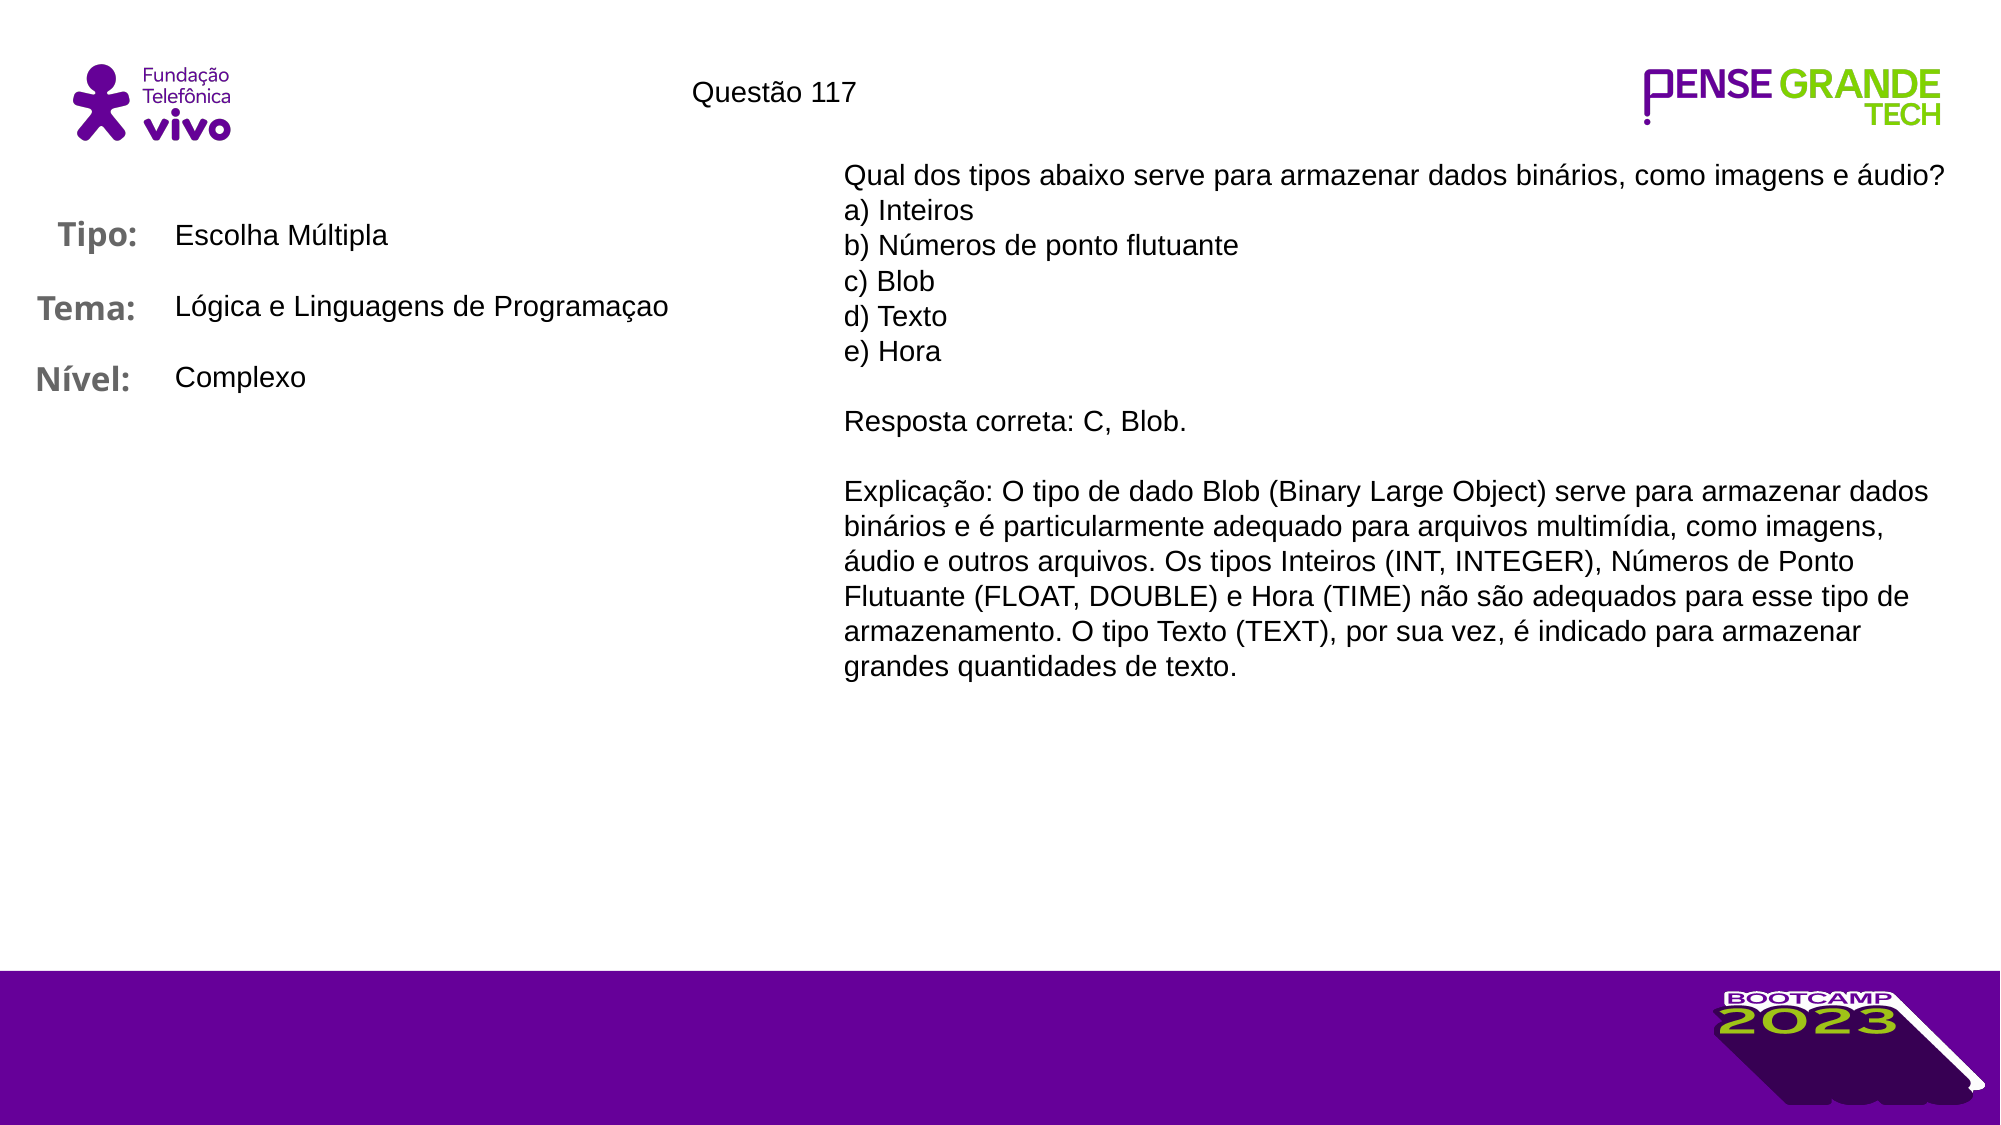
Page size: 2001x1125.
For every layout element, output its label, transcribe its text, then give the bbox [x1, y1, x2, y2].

picture [67, 56, 237, 150]
text_box Nível: [20, 350, 146, 406]
text_box Escolha Múltipla [160, 208, 830, 259]
picture [1614, 0, 1970, 198]
text_box Questão 117 [677, 65, 1131, 116]
text_box Tema: [22, 279, 151, 335]
text_box Tipo: [42, 206, 153, 261]
picture [1713, 991, 1985, 1105]
text_box Lógica e Linguagens de Programaçao [160, 279, 830, 330]
text_box Qual dos tipos abaixo serve para armazenar dados binários, como imagens e áudio? a) Inteiros b) Números de ponto flutuante c) Blob d) Texto e) Hora Resposta correta: C, Blob. Explicação: O tipo de dado Blob (Binary Large Object) serve para armazenar dados binários e é particularmente adequado para arquivos multimídia, como imagens, áudio e outros arquivos. Os tipos Inteiros (INT, INTEGER), Números de Ponto Flutuante (FLOAT, DOUBLE) e Hora (TIME) não são adequados para esse tipo de armazenamento. O tipo Texto (TEXT), por sua vez, é indicado para armazenar grandes quantidades de texto. [829, 148, 1970, 951]
text_box Complexo [160, 350, 830, 401]
text_box [0, 970, 2000, 1125]
